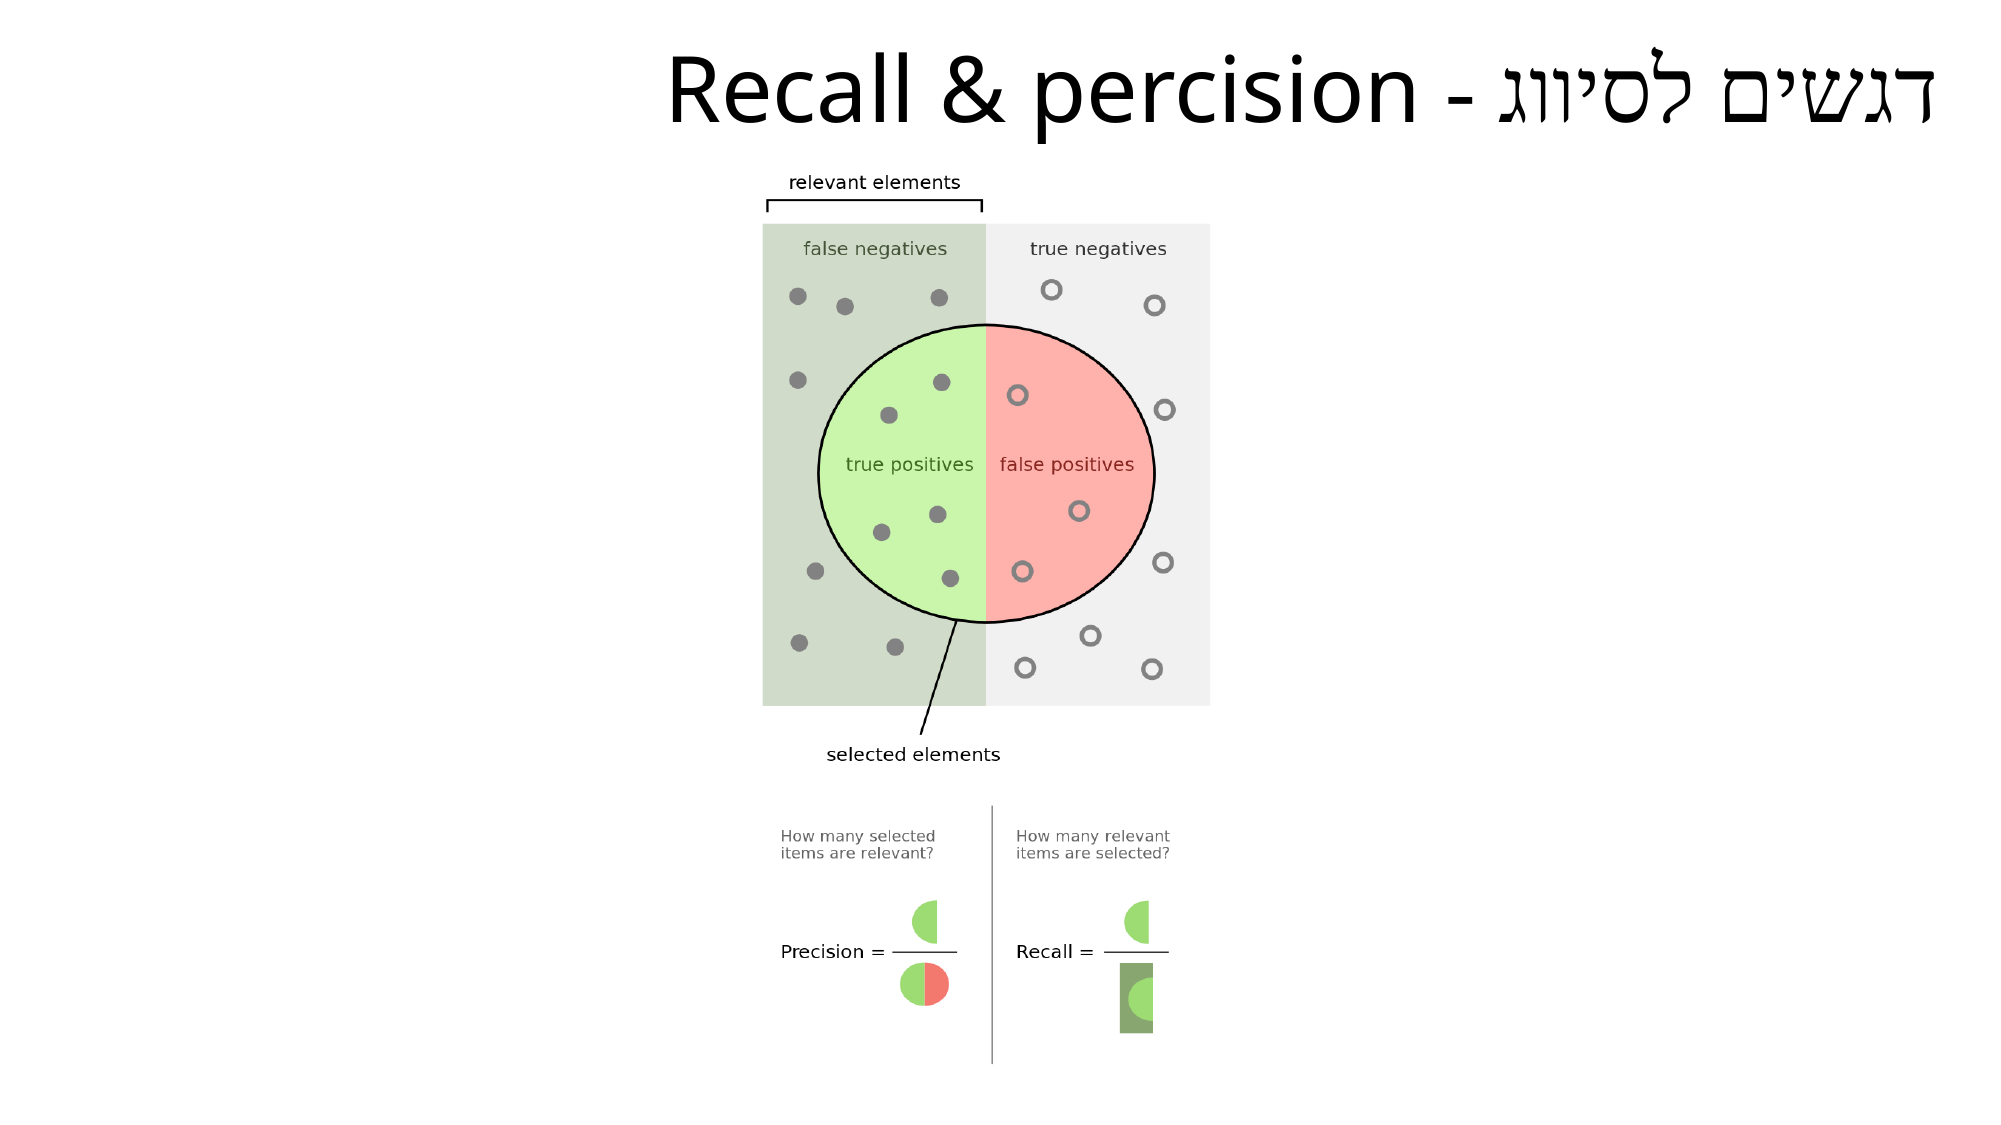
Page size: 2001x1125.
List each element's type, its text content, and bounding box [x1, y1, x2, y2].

title דגשים לסיווג - Recall & percision [229, 0, 1955, 202]
picture [727, 153, 1245, 1093]
